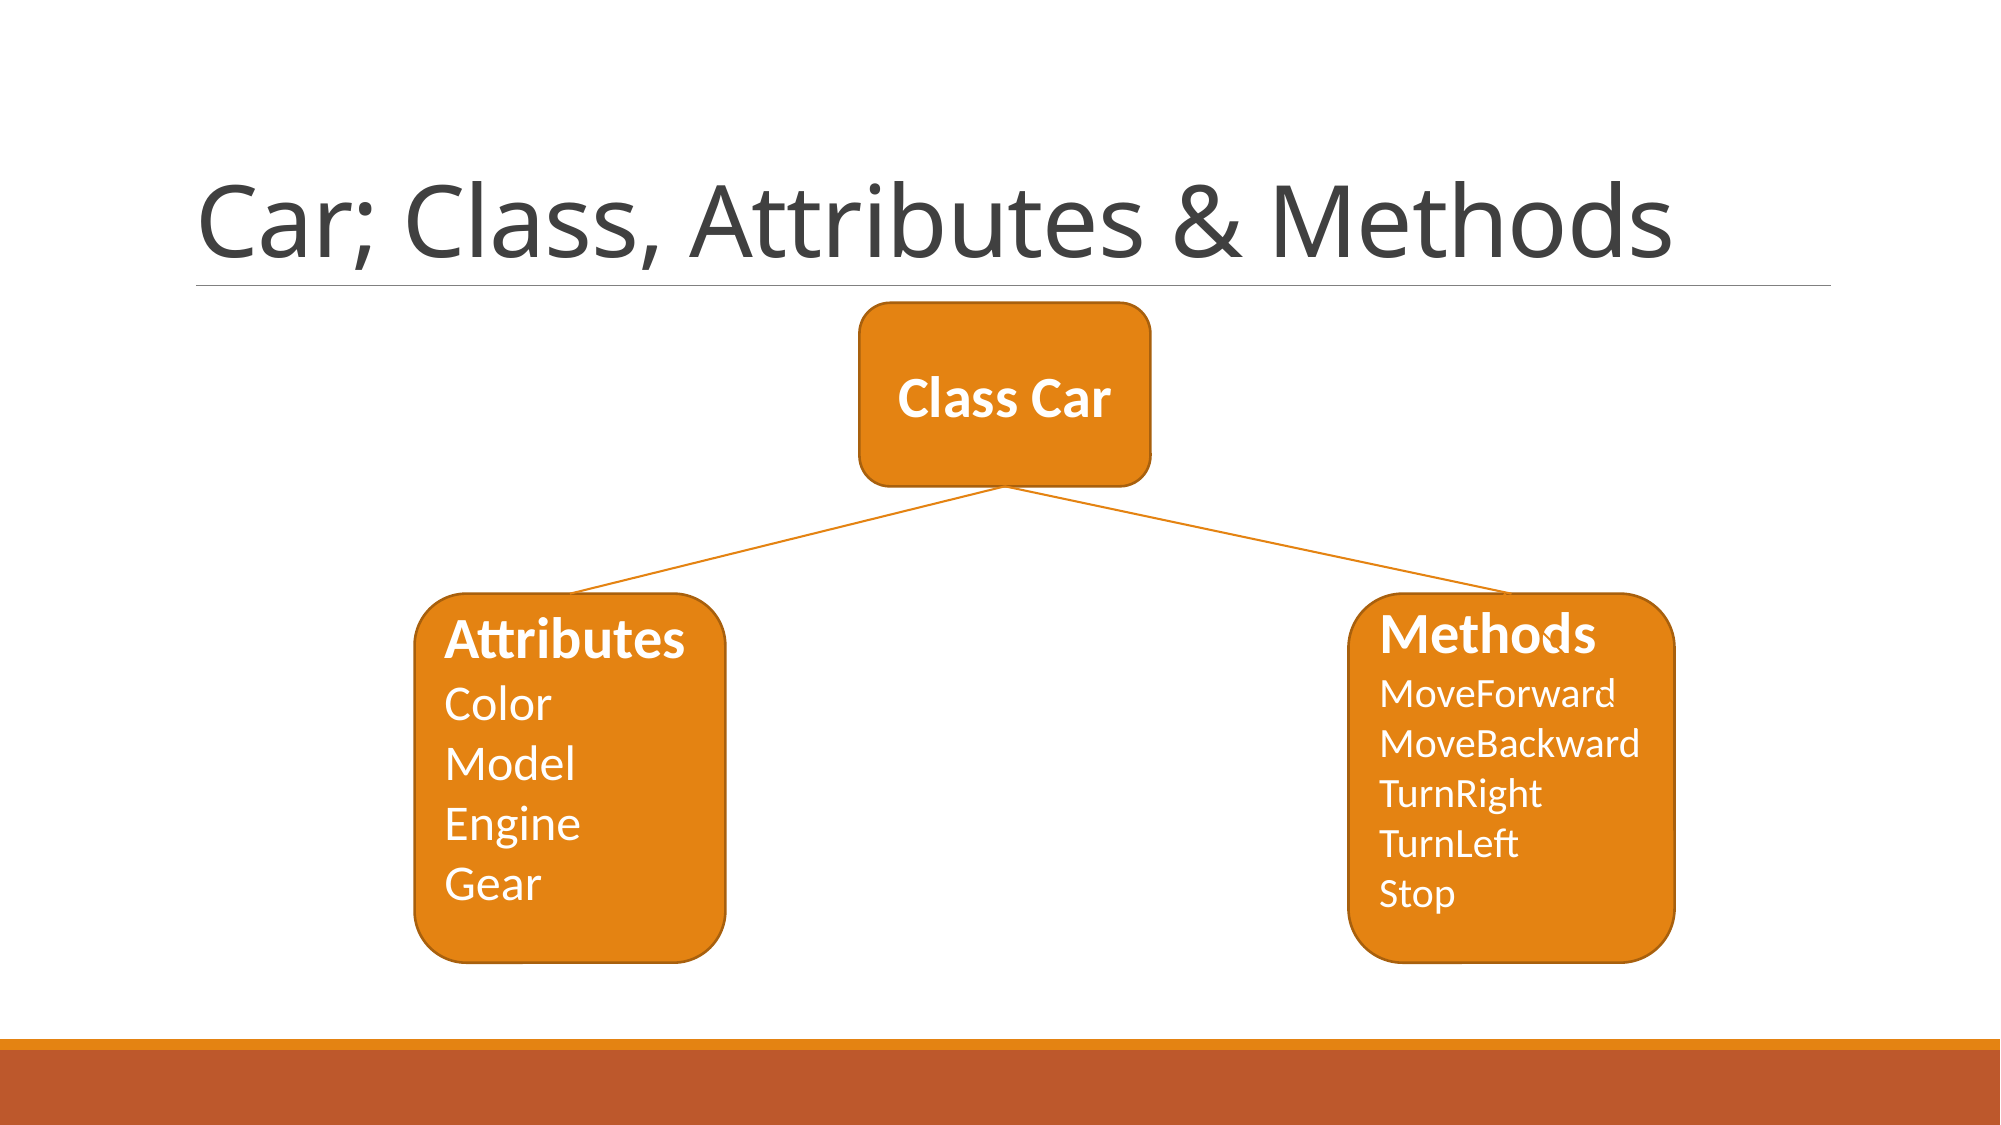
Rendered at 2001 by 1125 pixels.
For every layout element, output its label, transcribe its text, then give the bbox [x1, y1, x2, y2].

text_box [569, 485, 1003, 595]
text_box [1004, 485, 1512, 595]
text_box Methods MoveForward MoveBackward TurnRight TurnLeft Stop [1347, 602, 1676, 965]
text_box Class Car [858, 301, 1152, 482]
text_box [1503, 593, 1655, 745]
text_box Attributes Color Model Engine Gear [413, 592, 727, 965]
title Car; Class, Attributes & Methods [180, 47, 1830, 285]
